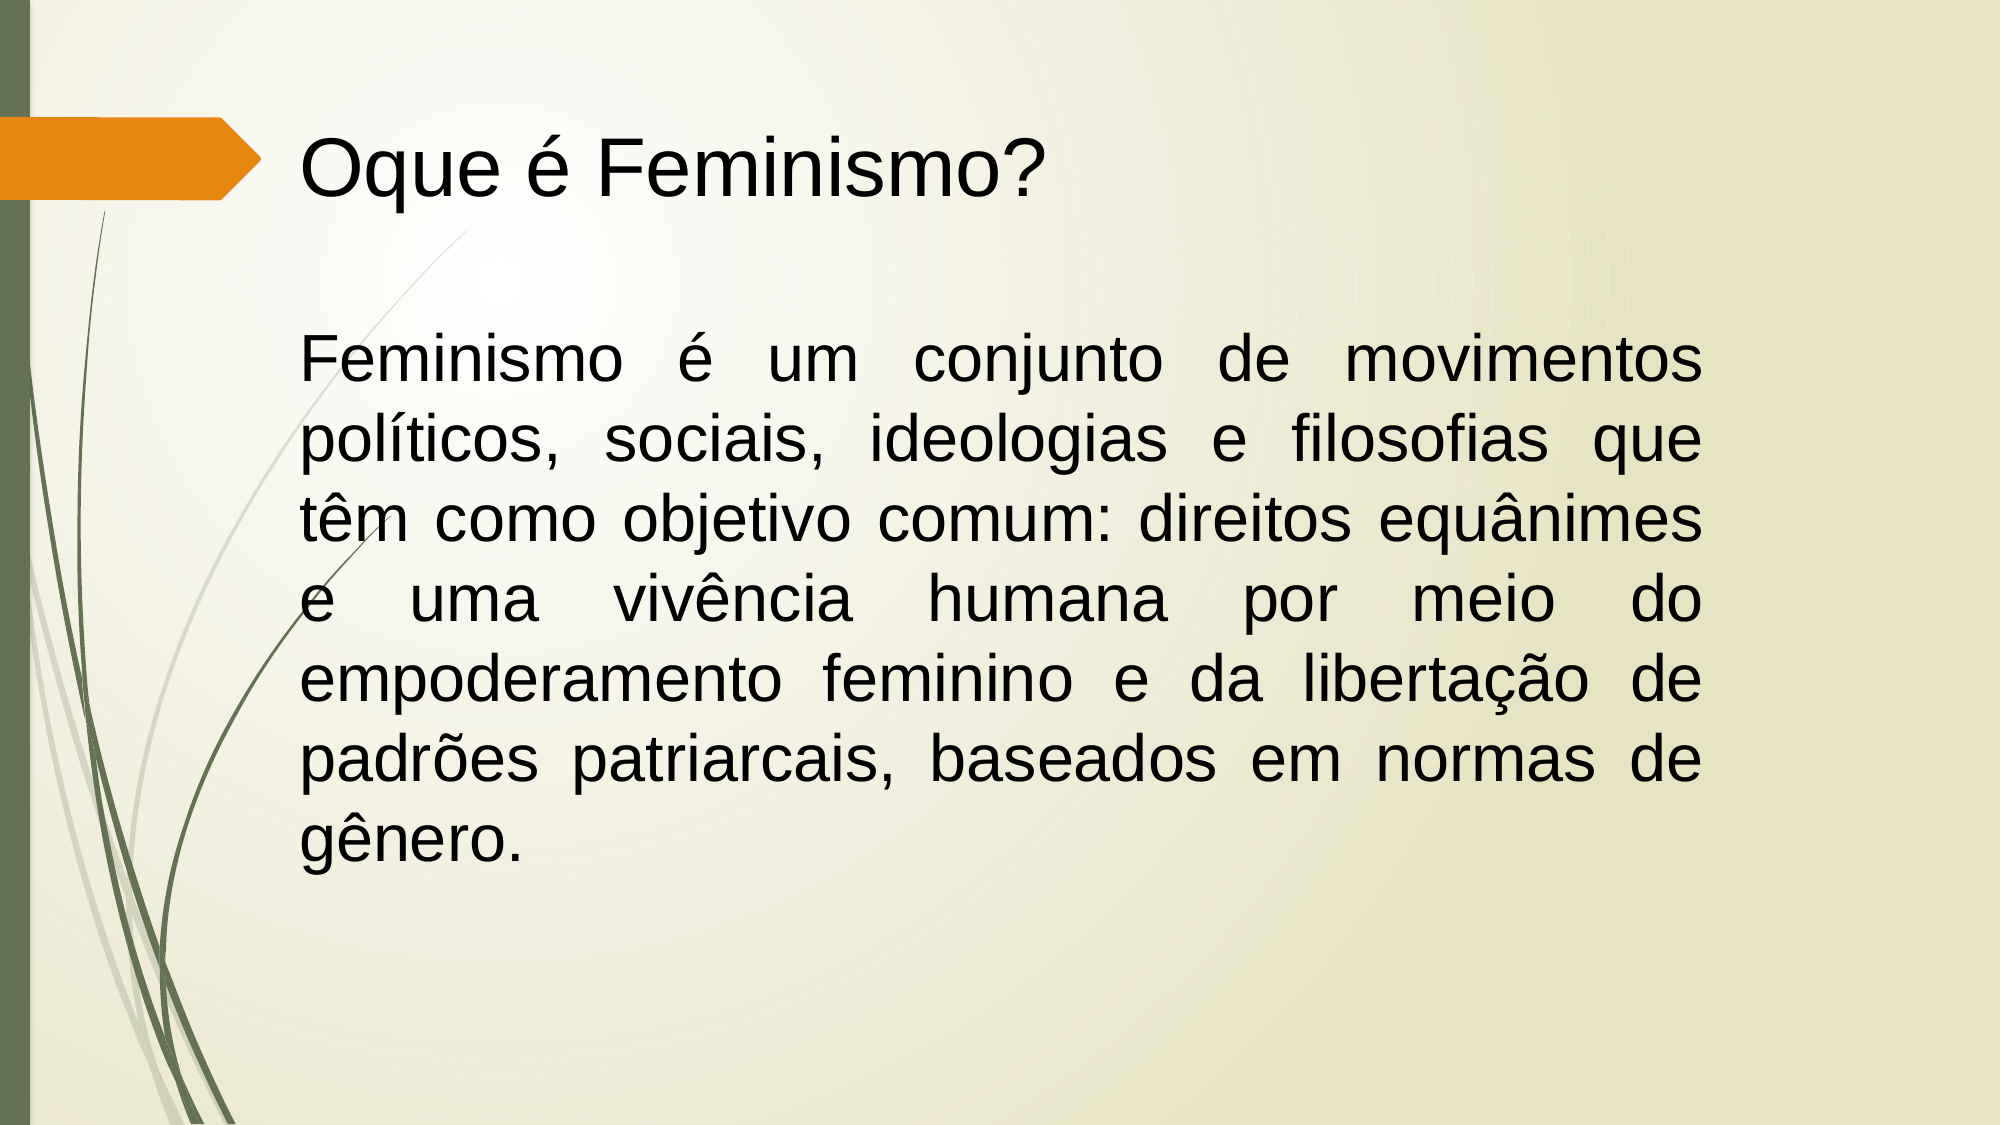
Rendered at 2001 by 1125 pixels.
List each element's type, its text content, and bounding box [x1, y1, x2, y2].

text_box Oque é Feminismo? [284, 106, 1612, 221]
text_box Feminismo é um conjunto de movimentos políticos, sociais, ideologias e filosofias que têm como objetivo comum: direitos equânimes e uma vivência humana por meio do empoderamento feminino e da libertação de padrões patriarcais, baseados em normas de gênero. [284, 307, 1720, 883]
